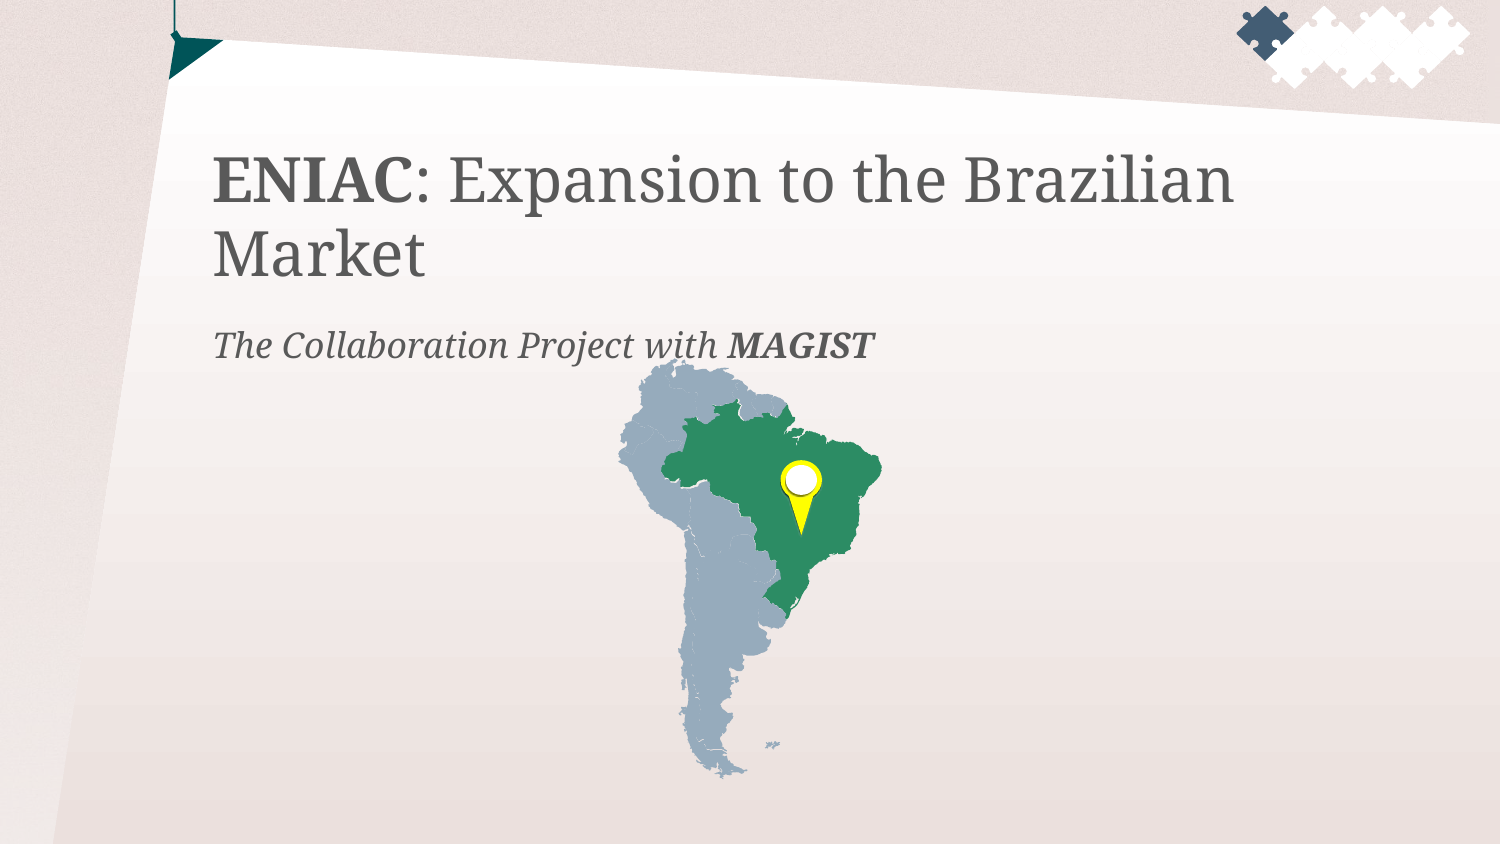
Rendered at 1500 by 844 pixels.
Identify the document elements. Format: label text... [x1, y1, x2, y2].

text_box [617, 358, 883, 780]
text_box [1236, 5, 1471, 90]
title ENIAC: Expansion to the Brazilian Market The Collaboration Project with MAGIST [197, 124, 1448, 337]
